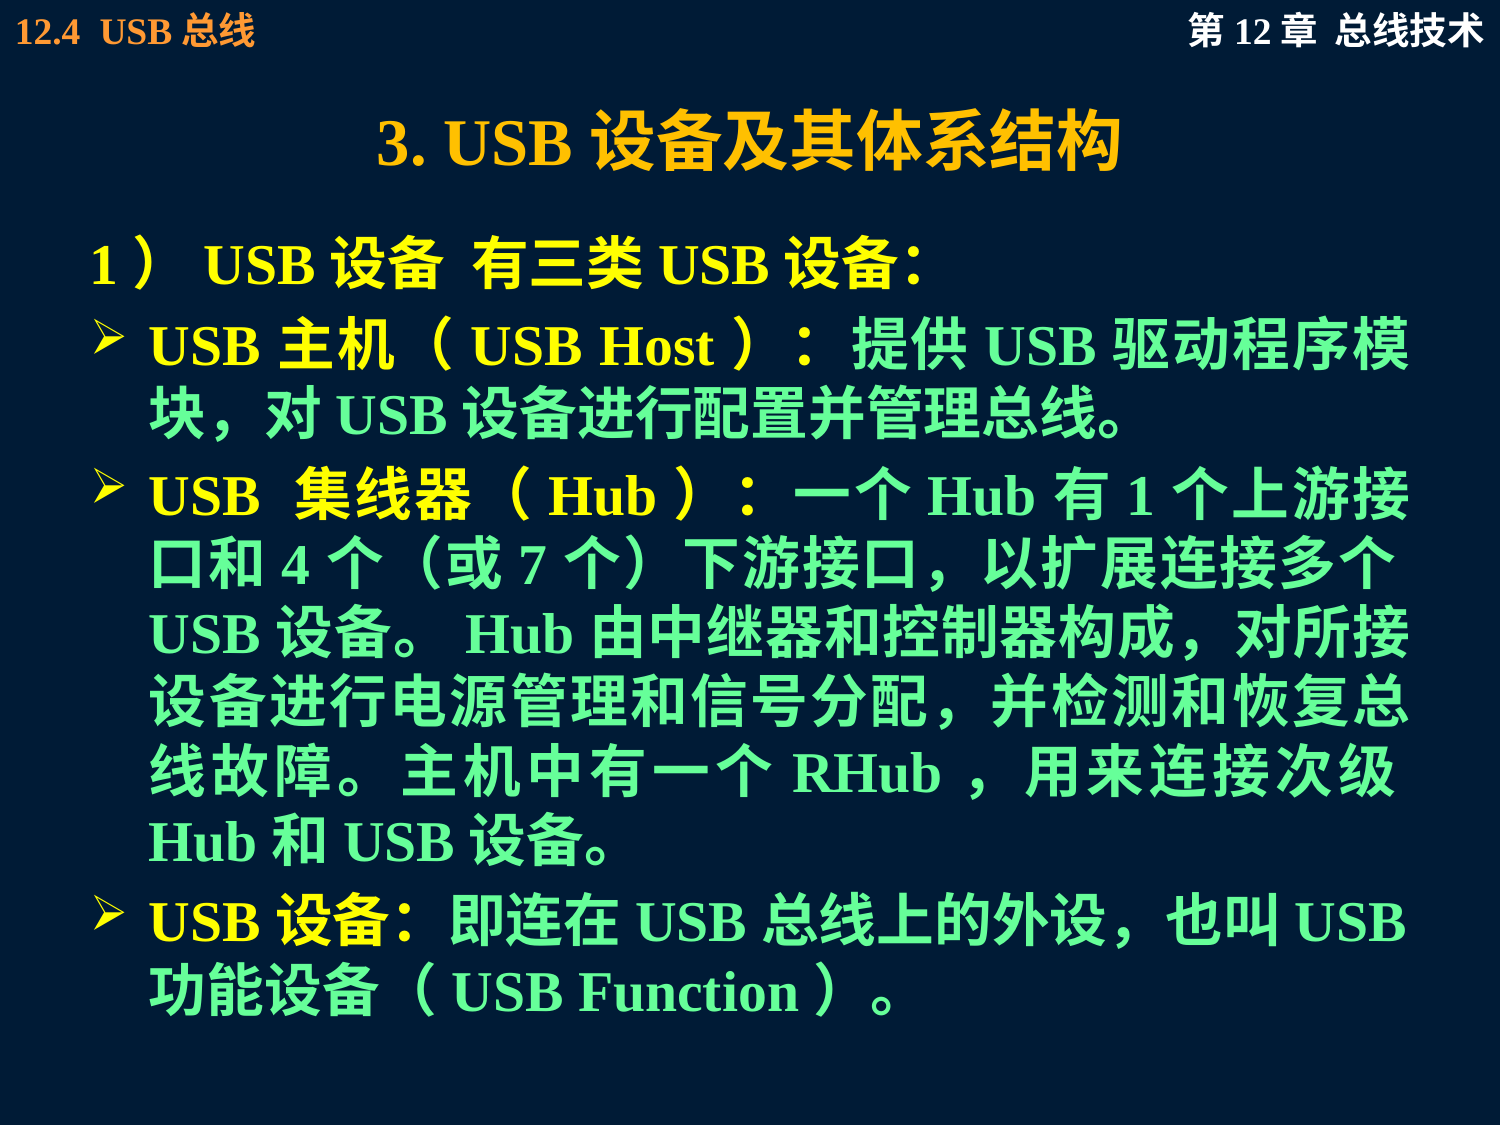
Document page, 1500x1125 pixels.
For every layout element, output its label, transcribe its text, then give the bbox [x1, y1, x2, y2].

title 3. USB设备及其体系结构 [75, 45, 1425, 219]
list 1）USB设备 有三类USB设备： USB主机（USB Host）：提供USB驱动程序模块，对USB设备进行配置并管理总线。 USB 集线器（Hub）：一个Hub有1个上游接口和4个（或7个）下游接口，以扩展连接多个USB设备。Hub由中继器和控制器构成，对所接设备进行电源管理和信号分配，并检测和恢复总线故障。主机中有一个RHub，用来连接次级Hub和USB设备。 USB设备：即连在USB总线上的外设，也叫USB功能设备（USB Function）。 [75, 219, 1425, 1035]
